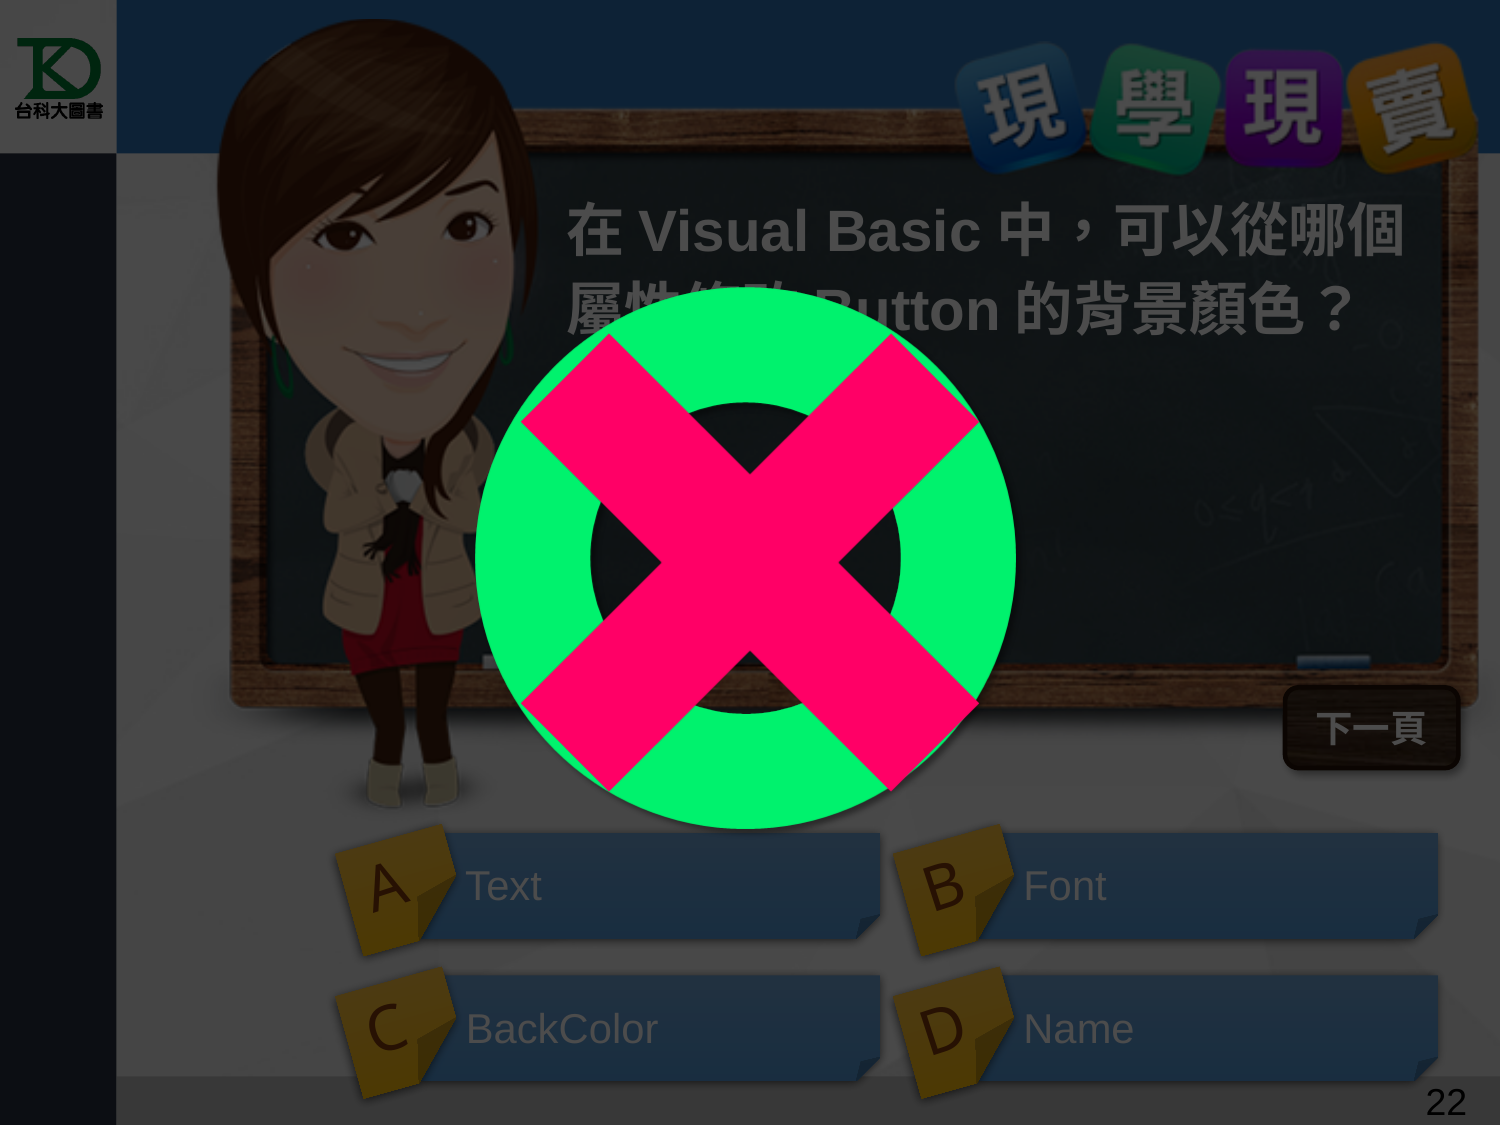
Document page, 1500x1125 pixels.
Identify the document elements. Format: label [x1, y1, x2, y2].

text_box [345, 832, 881, 943]
text_box [345, 975, 881, 1086]
text_box [0, 0, 1500, 1125]
text_box [903, 975, 1439, 1086]
text_box [903, 832, 1439, 943]
picture [471, 283, 1029, 842]
